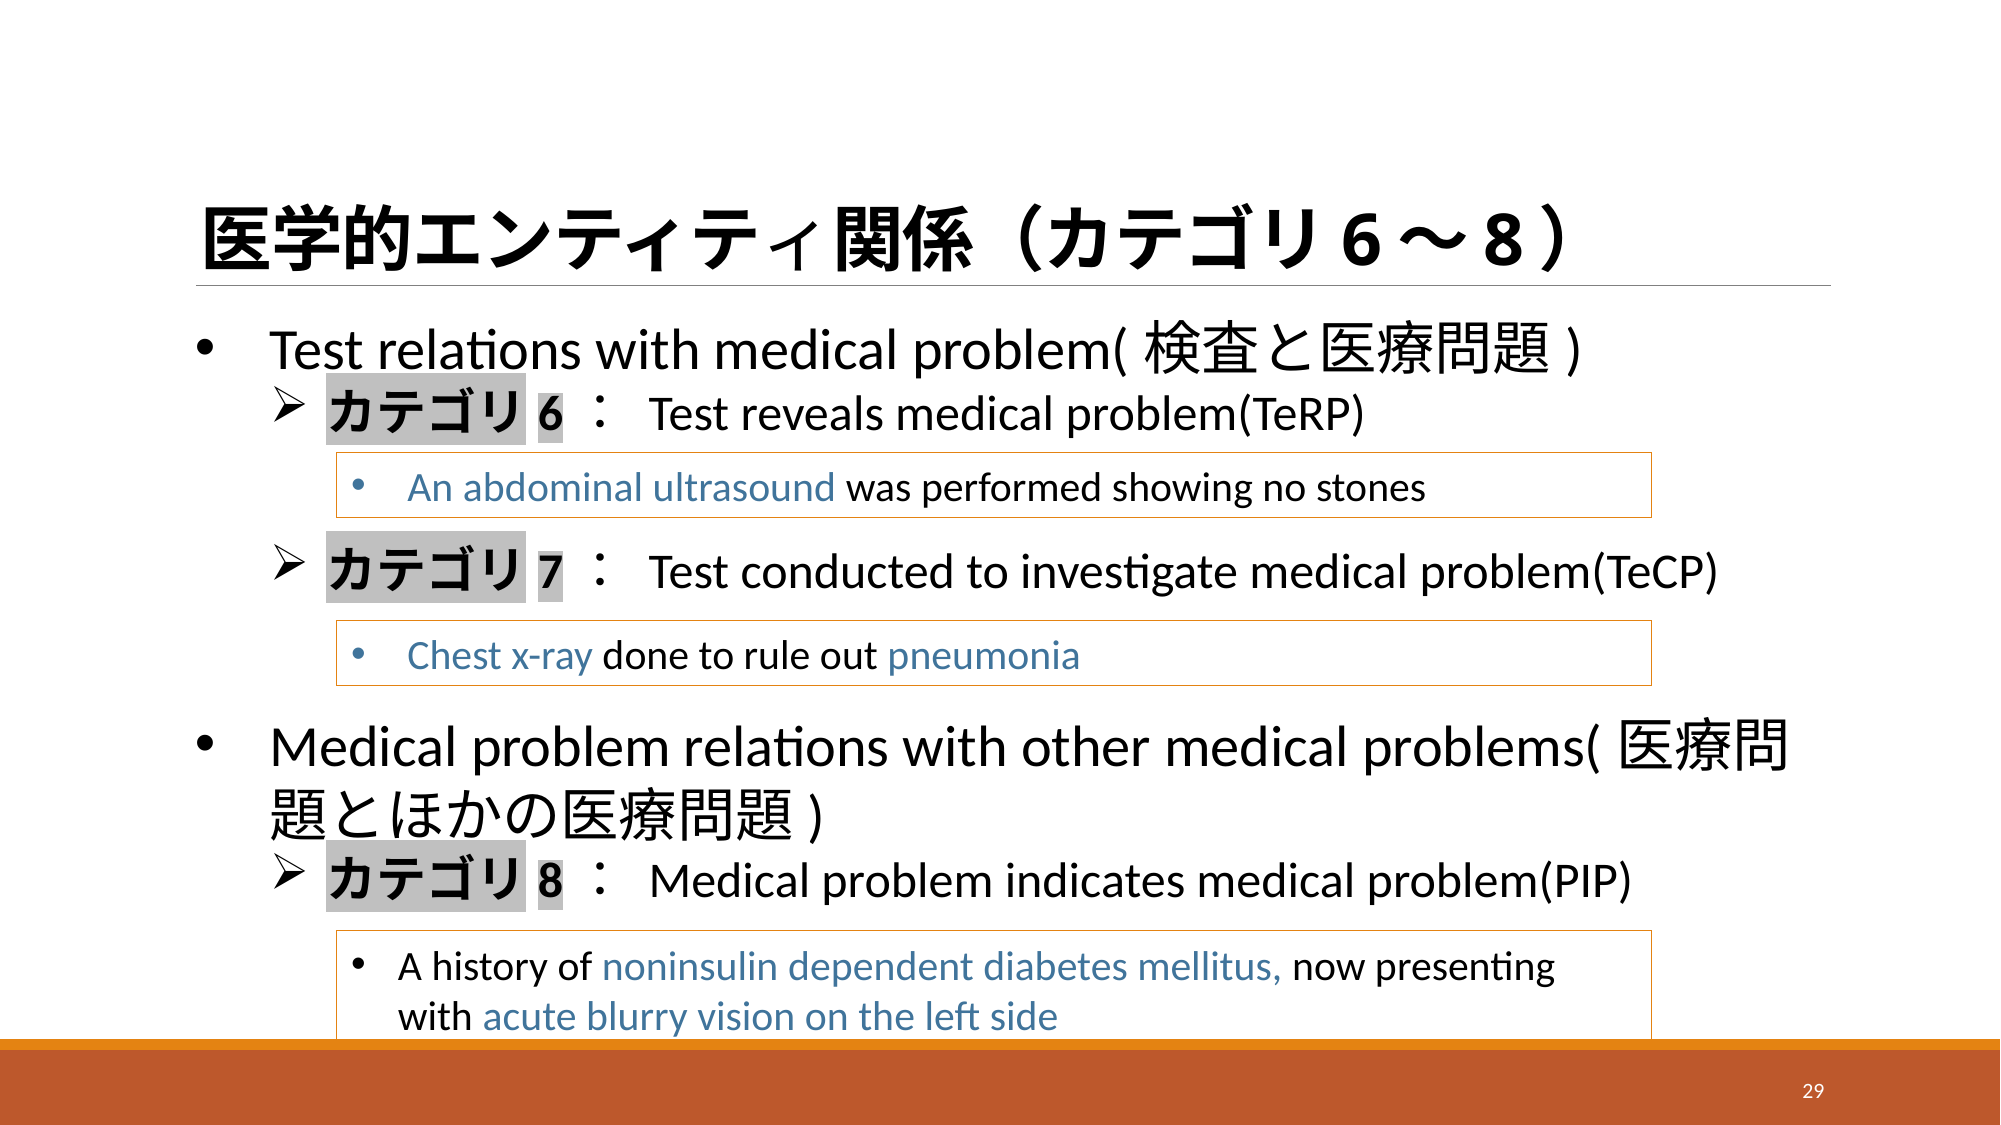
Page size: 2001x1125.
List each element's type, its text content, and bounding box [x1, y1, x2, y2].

title 医学的エンティティ関係（カテゴリ6〜8） [185, 126, 1653, 288]
text_box Medical problem relations with other medical problems(医療問題とほかの医療問題) カテゴリ8： Medical problem indicates medical problem(PIP) [179, 700, 1858, 916]
text_box カテゴリ7： Test conducted to investigate medical problem(TeCP) [179, 531, 1858, 607]
text_box Chest x-ray done to rule out pneumonia [336, 620, 1652, 686]
text_box Test relations with medical problem(検査と医療問題) カテゴリ6： Test reveals medical problem(TeRP) [179, 303, 1858, 449]
text_box An abdominal ultrasound was performed showing no stones [336, 452, 1652, 518]
slide_number 29 [1624, 1059, 1840, 1120]
text_box A history of noninsulin dependent diabetes mellitus, now presenting with acute blurry vision on the left side [336, 930, 1652, 1046]
